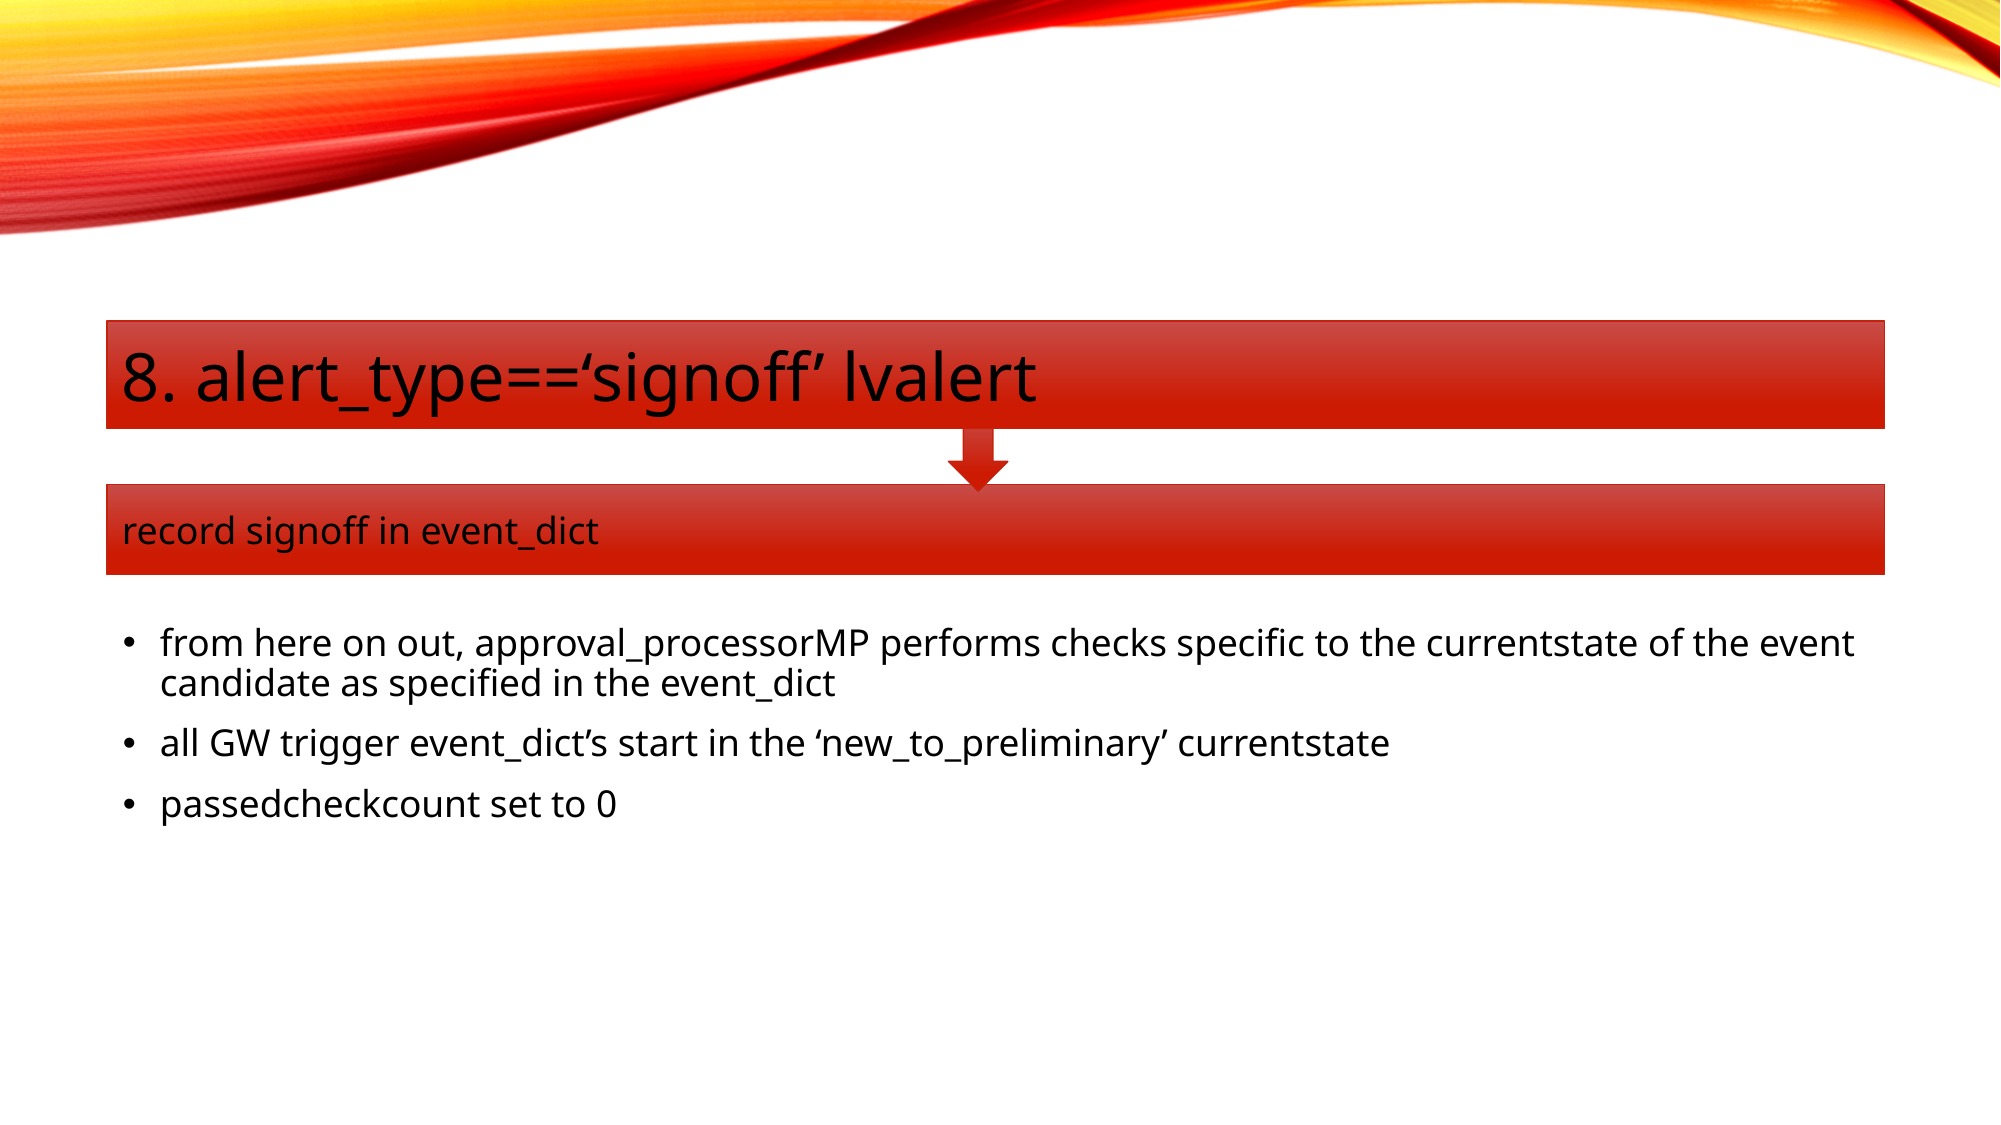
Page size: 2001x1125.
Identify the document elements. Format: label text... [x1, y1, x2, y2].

picture [0, 0, 2000, 237]
text_box record signoff in event_dict [106, 484, 1885, 575]
text_box 8. alert_type==‘signoff’ lvalert [106, 320, 1885, 429]
text_box [947, 429, 1009, 492]
list from here on out, approval_processorMP performs checks specific to the currentstate of the event candidate as specified in the event_dict all GW trigger event_dict’s start in the ‘new_to_preliminary’ currentstate passedcheckcount set to 0 [107, 616, 1885, 835]
